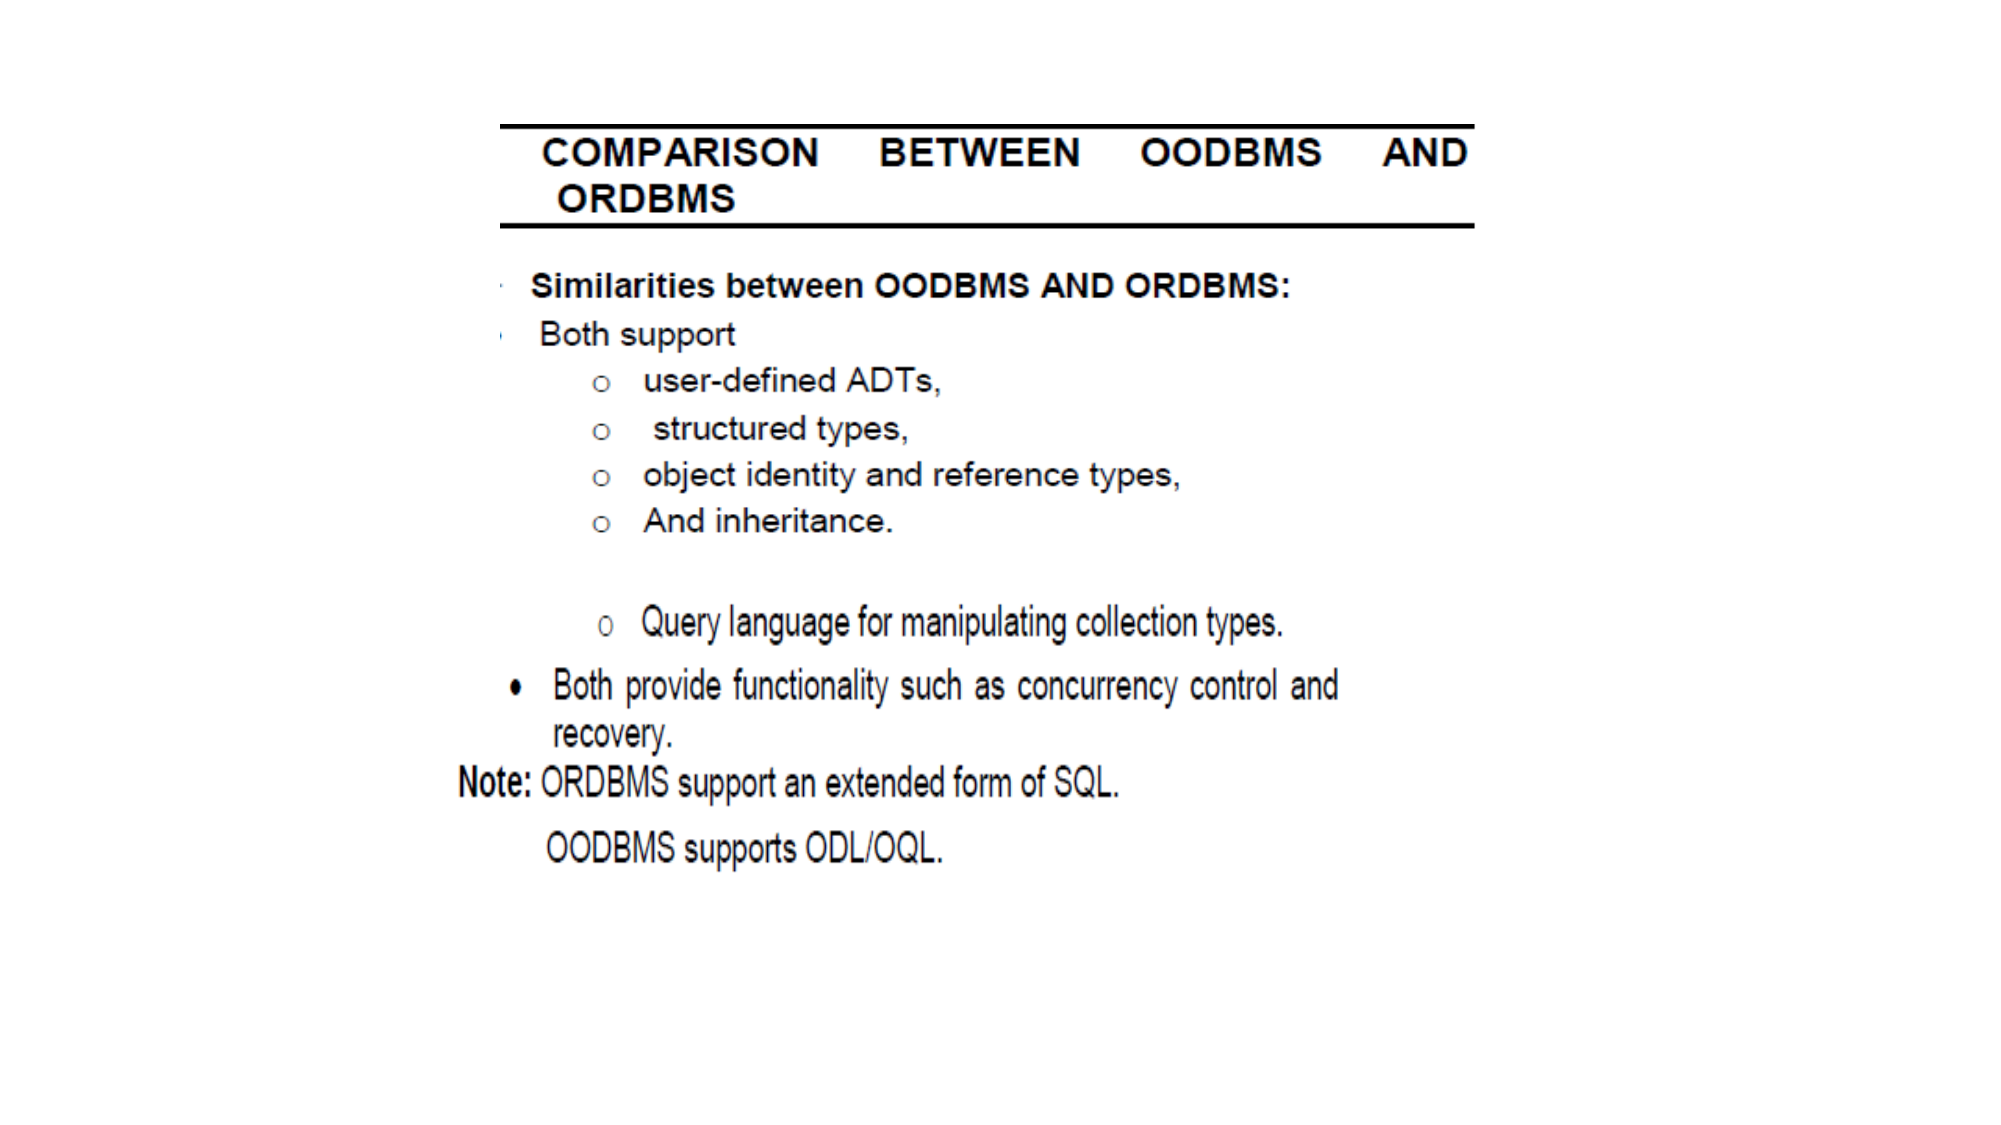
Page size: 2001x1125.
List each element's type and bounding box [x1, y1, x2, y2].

picture [437, 124, 1526, 913]
